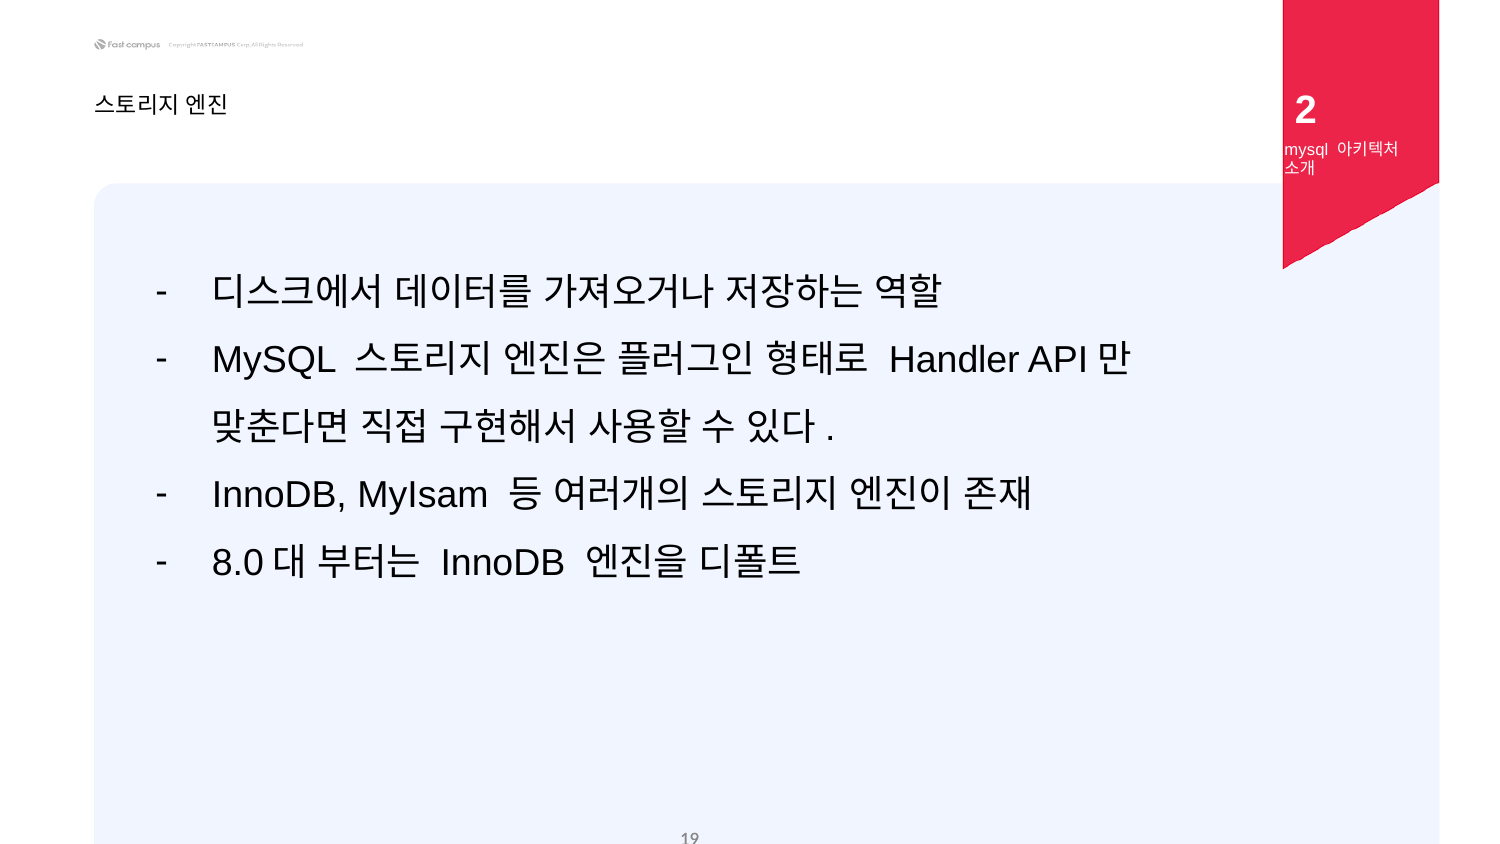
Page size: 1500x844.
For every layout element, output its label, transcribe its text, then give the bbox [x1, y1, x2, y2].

text_box 디스크에서 데이터를 가져오거나 저장하는 역할 MySQL 스토리지 엔진은 플러그인 형태로 Handler API만 맞춘다면 직접 구현해서 사용할 수 있다. InnoDB, MyIsam 등 여러개의 스토리지 엔진이 존재 8.0대 부터는 InnoDB 엔진을 디폴트 [121, 230, 1227, 598]
text_box 스토리지 엔진 [93, 89, 368, 120]
text_box mysql 아키텍처 소개 [1281, 135, 1438, 184]
slide_number ‹#› [367, 816, 705, 844]
text_box 2 [1281, 86, 1438, 135]
picture [0, 0, 1500, 844]
